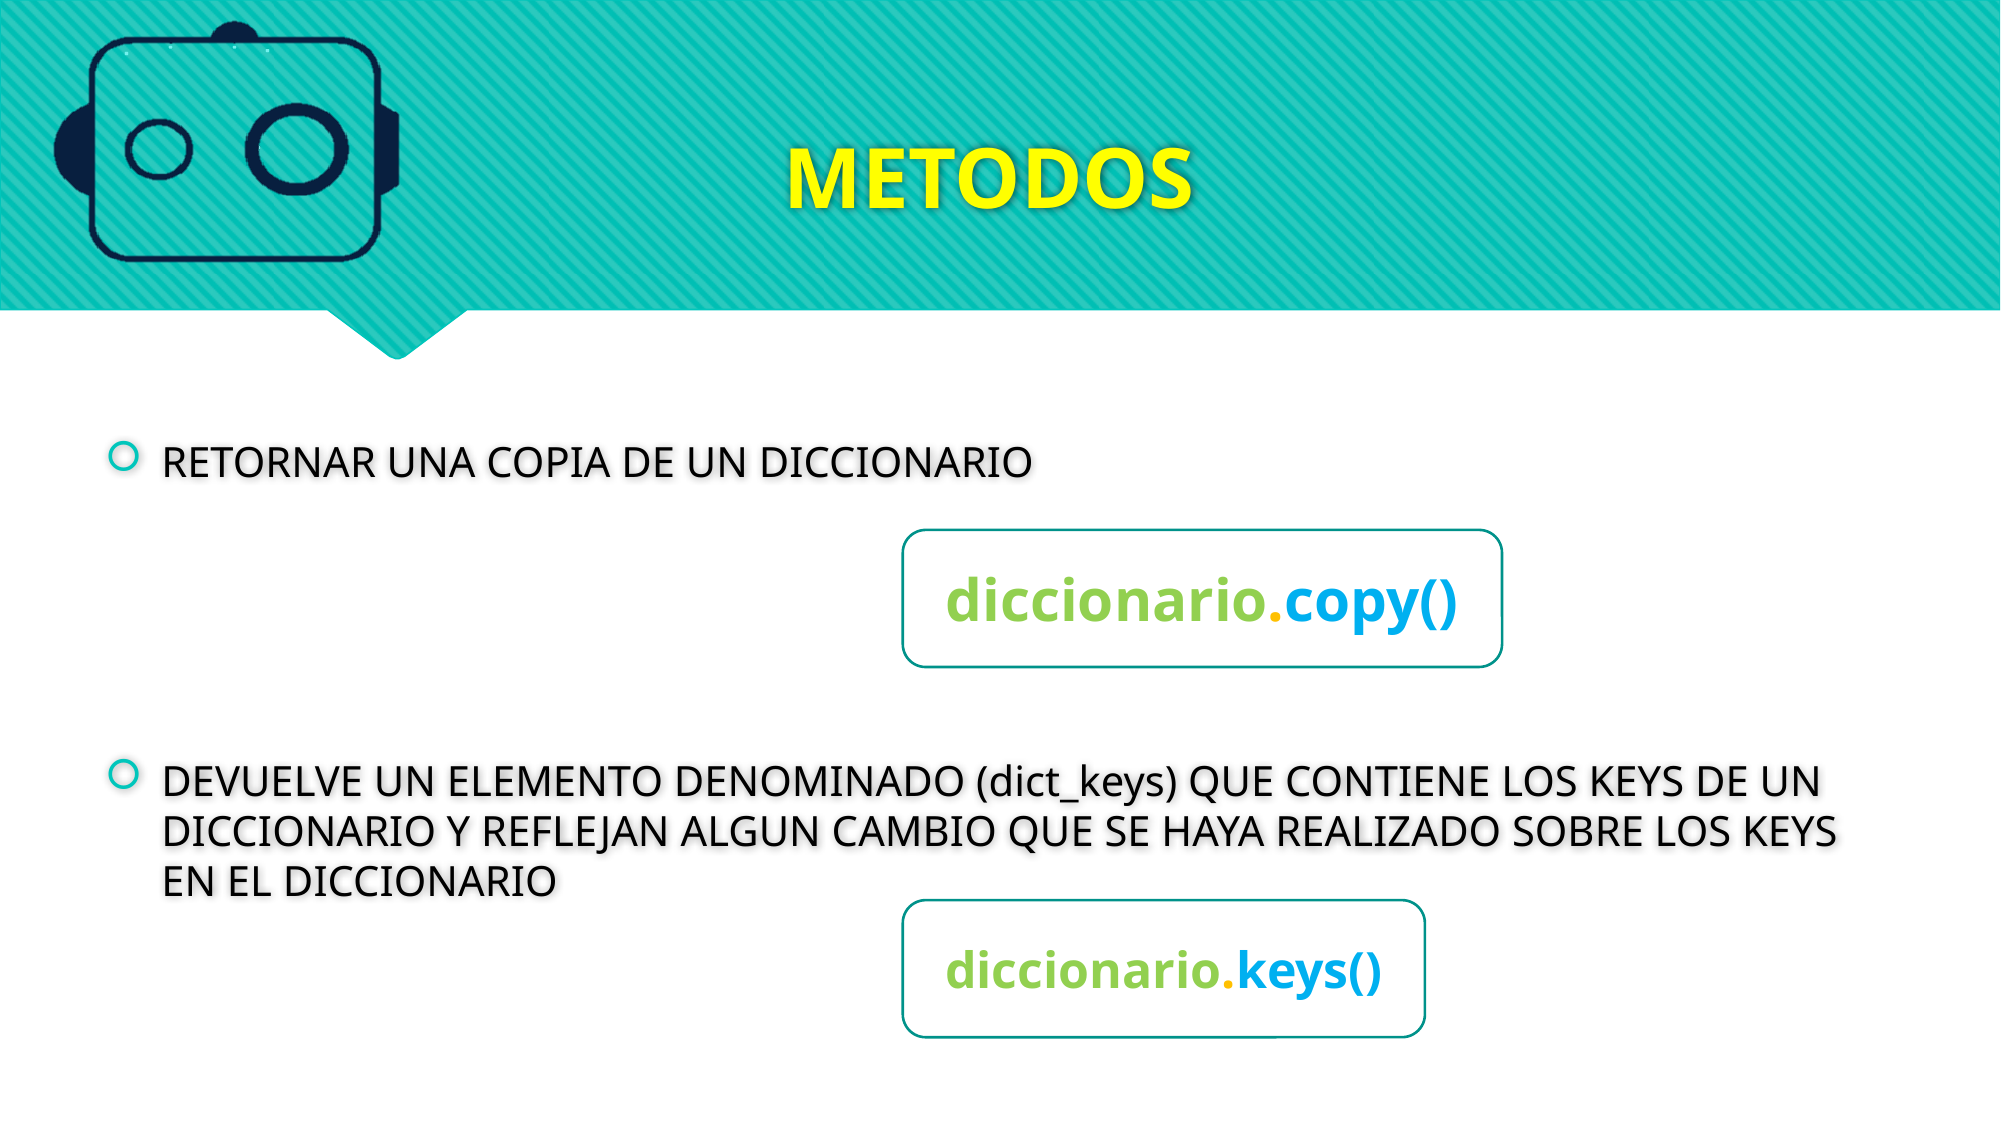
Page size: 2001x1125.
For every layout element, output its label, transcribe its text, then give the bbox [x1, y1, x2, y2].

text_box diccionario.copy() [901, 528, 1504, 669]
list RETORNAR UNA COPIA DE UN DICCIONARIO DEVUELVE UN ELEMENTO DENOMINADO (dict_keys) QUE CONTIENE LOS KEYS DE UN DICCIONARIO Y REFLEJAN ALGUN CAMBIO QUE SE HAYA REALIZADO SOBRE LOS KEYS EN EL DICCIONARIO [90, 364, 1866, 1059]
picture [0, 7, 445, 302]
text_box diccionario.keys() [901, 898, 1427, 1039]
title METODOS [445, 73, 1868, 233]
